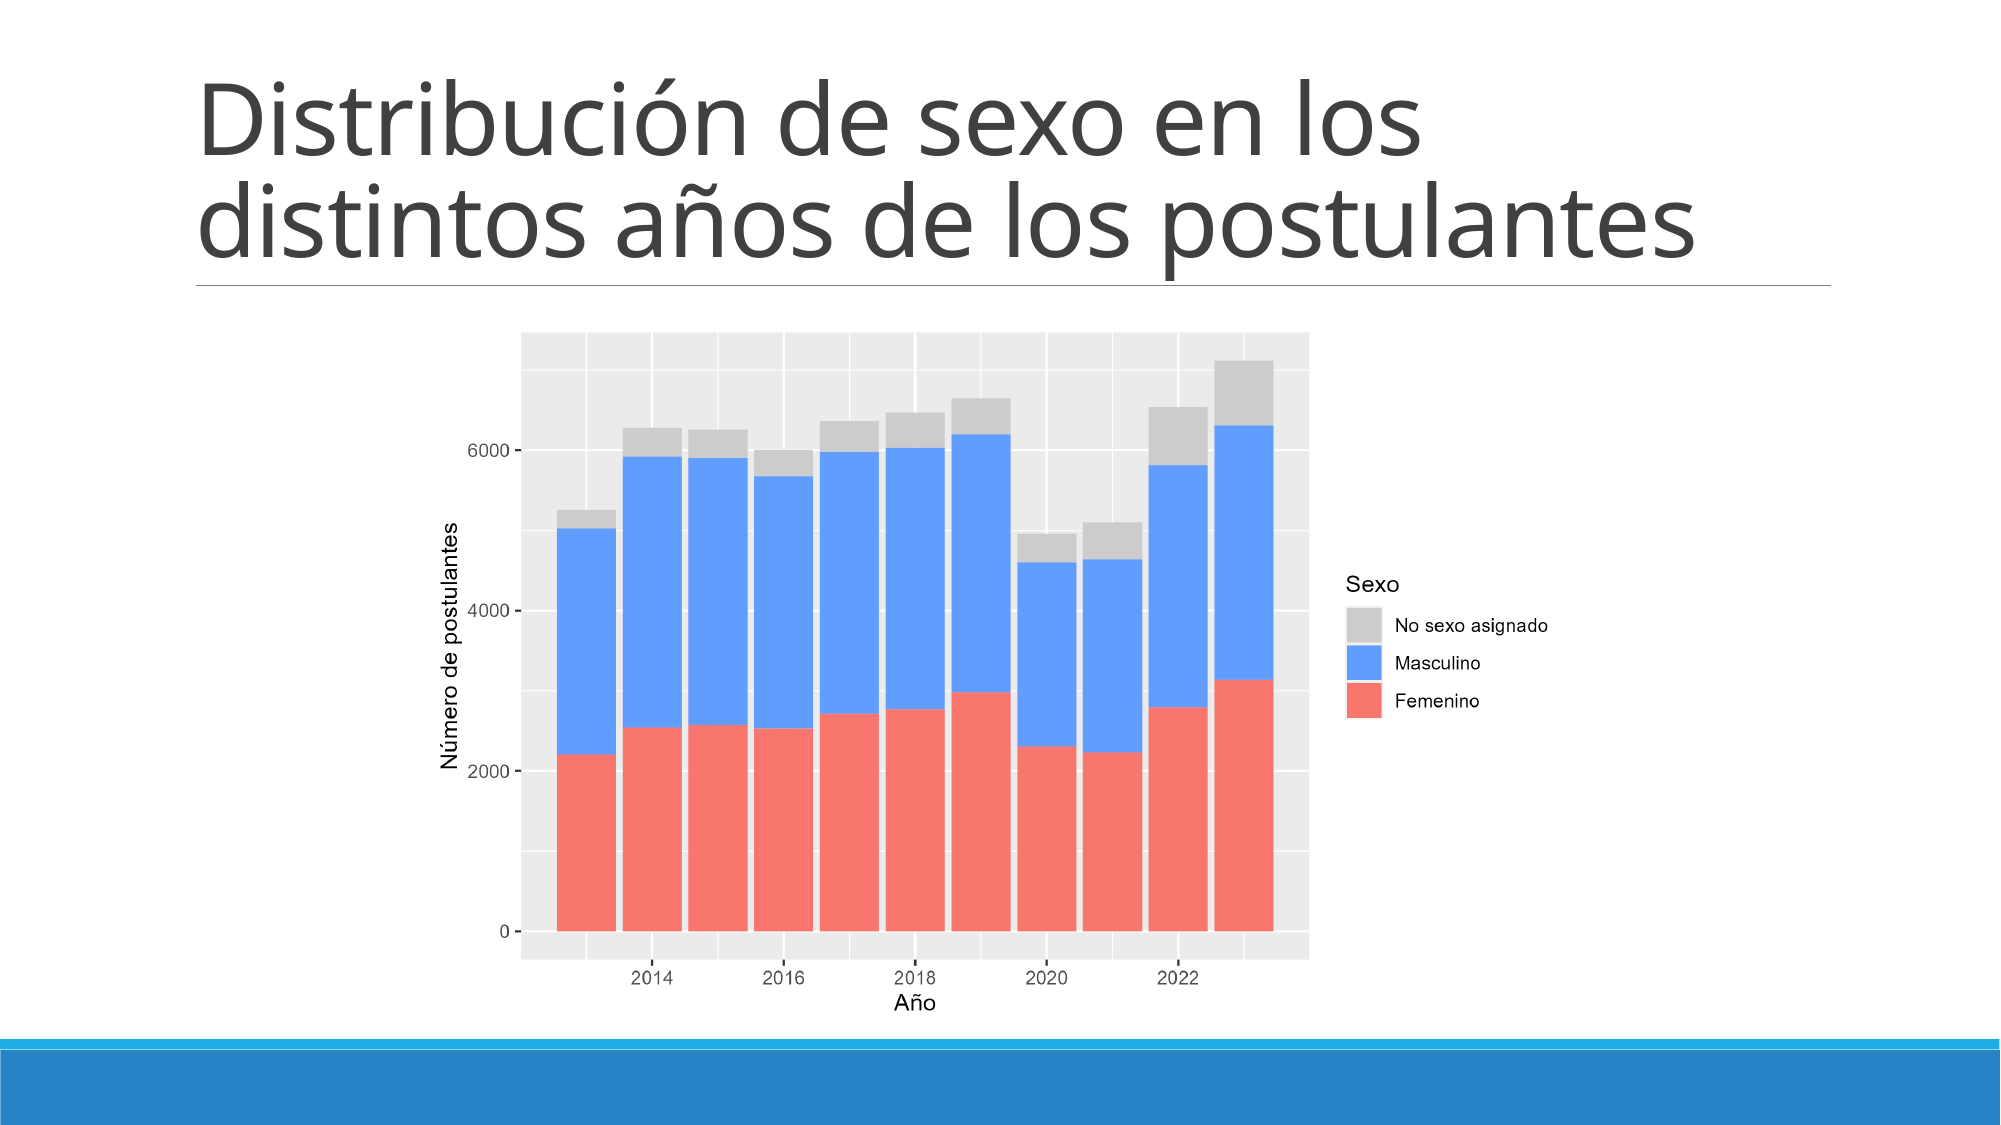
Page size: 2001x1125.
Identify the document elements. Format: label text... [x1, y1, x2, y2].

title Distribución de sexo en los distintos años de los postulantes [180, 47, 1830, 285]
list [427, 320, 1573, 1028]
